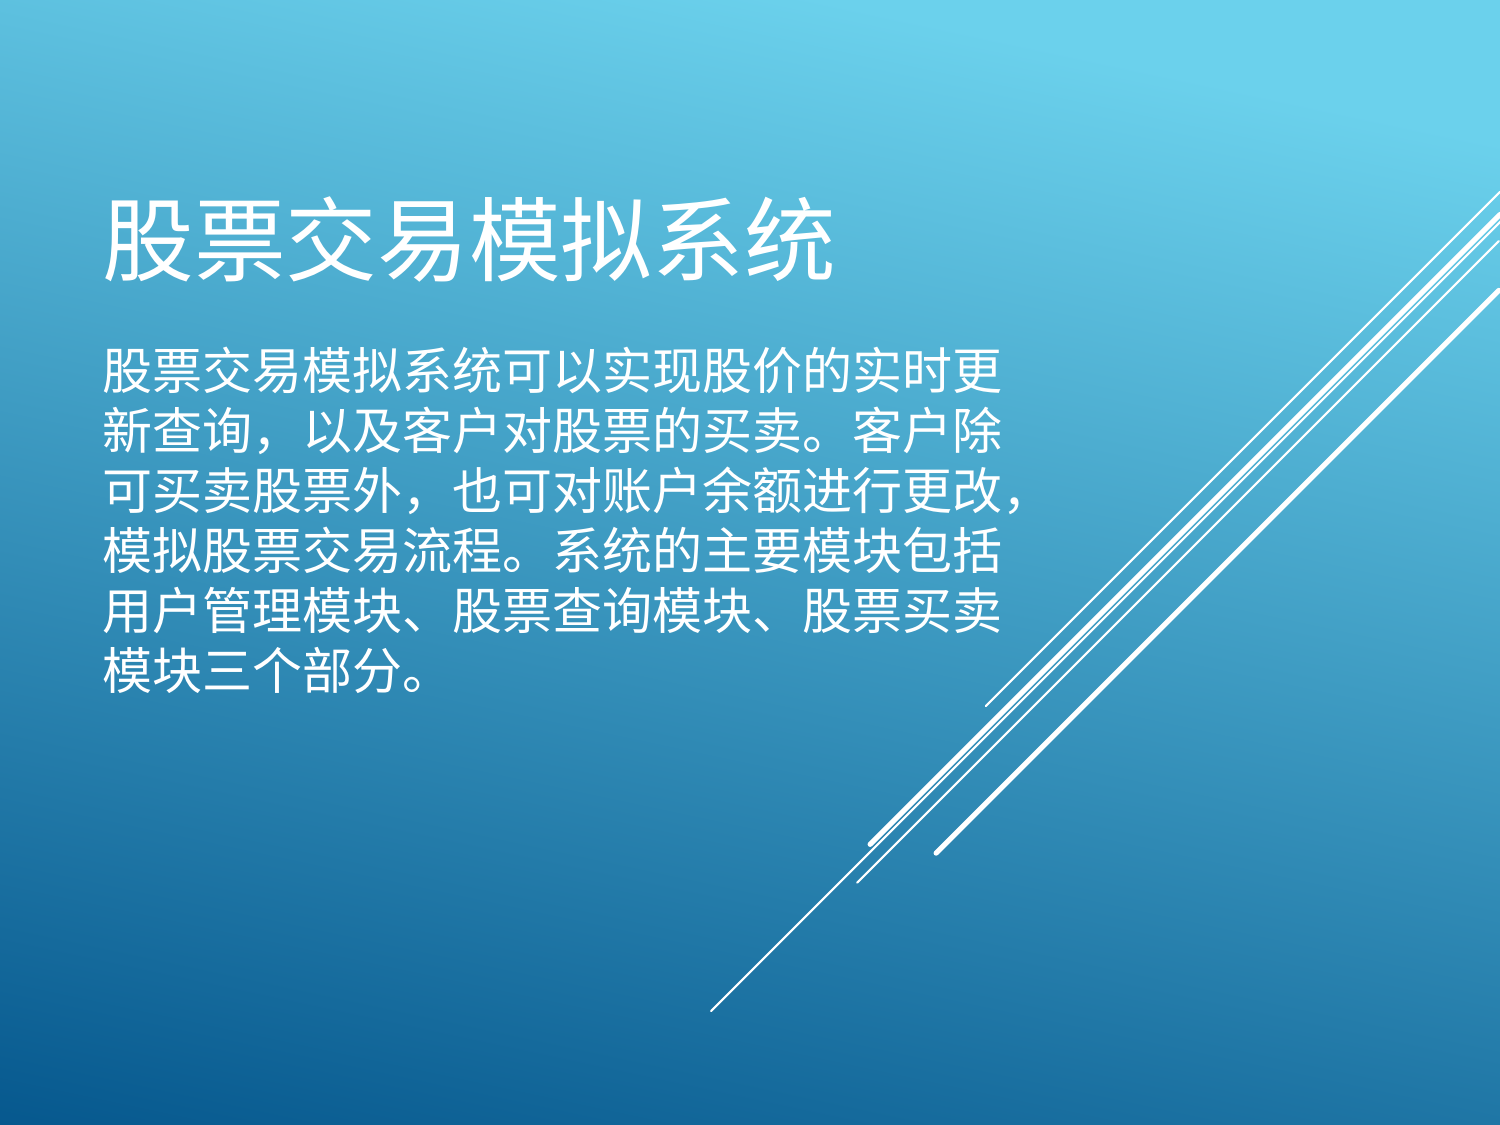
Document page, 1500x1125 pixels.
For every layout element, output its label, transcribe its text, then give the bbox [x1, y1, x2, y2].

title 股票交易模拟系统 [87, 87, 1098, 300]
subtitle 股票交易模拟系统可以实现股价的实时更新查询，以及客户对股票的买卖。客户除可买卖股票外，也可对账户余额进行更改，模拟股票交易流程。系统的主要模块包括用户管理模块、股票查询模块、股票买卖模块三个部分。 [87, 332, 1066, 746]
